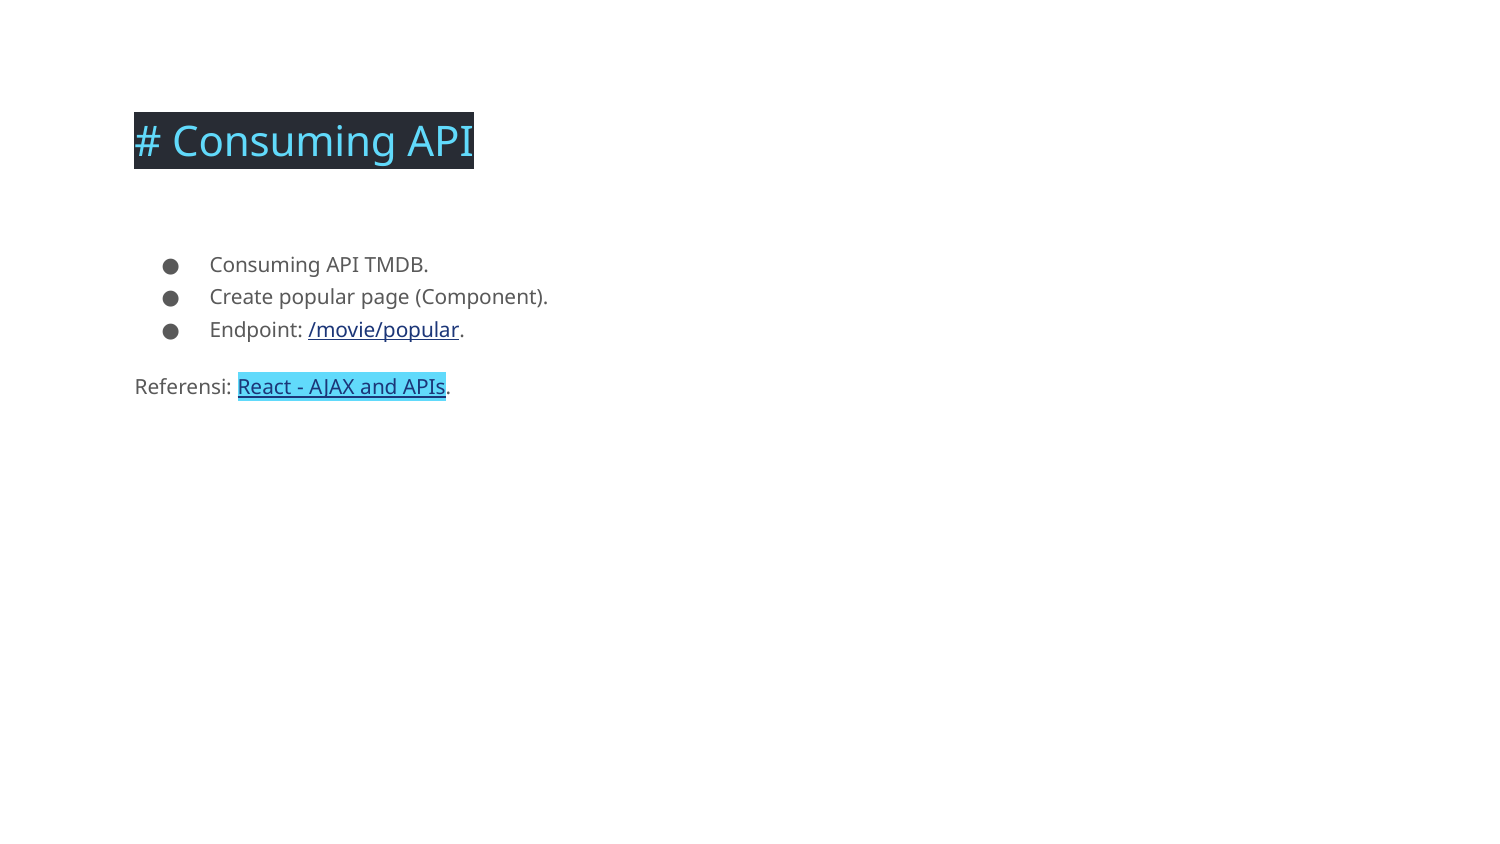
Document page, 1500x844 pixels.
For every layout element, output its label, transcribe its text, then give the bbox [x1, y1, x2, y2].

title # Consuming API [119, 97, 1381, 185]
list Consuming API TMDB. Create popular page (Component). Endpoint: /movie/popular. Referensi: React - AJAX and APIs. [119, 230, 1381, 712]
